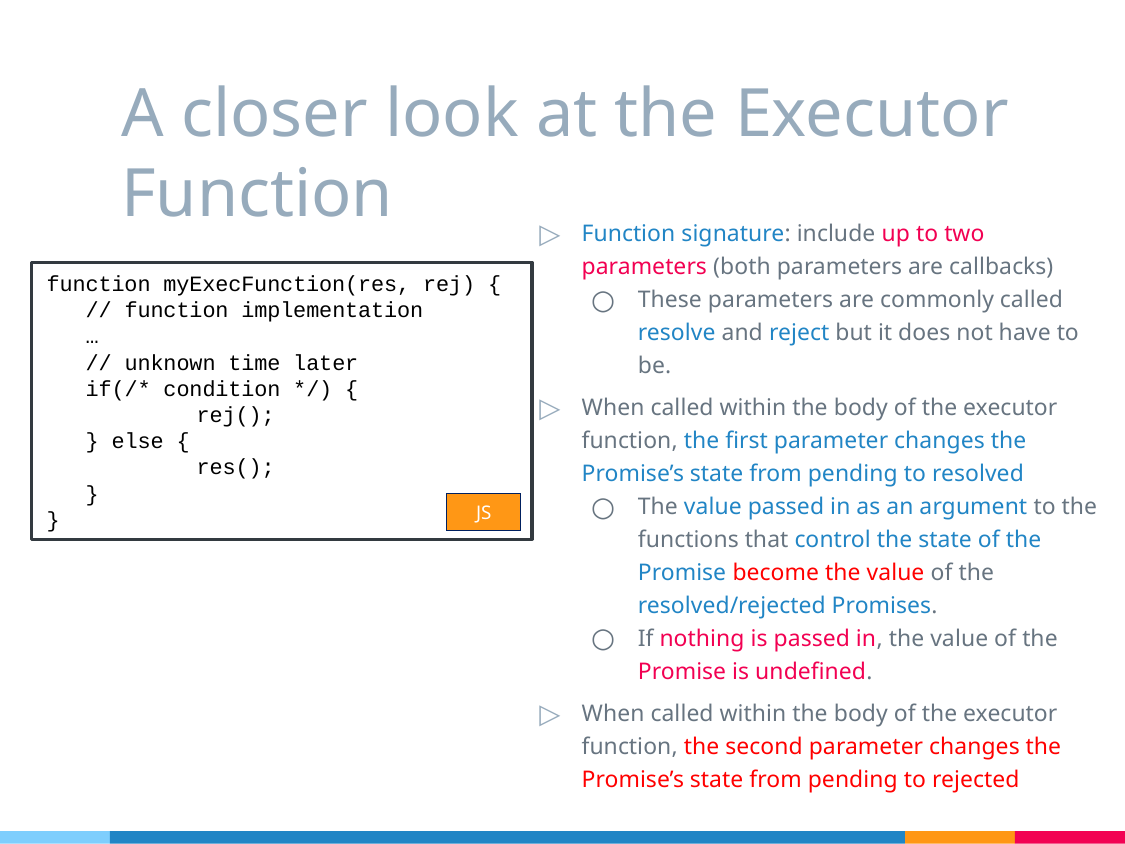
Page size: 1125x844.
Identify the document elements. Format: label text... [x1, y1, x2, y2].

text_box JS [446, 493, 521, 531]
list Function signature: include up to two parameters (both parameters are callbacks) These parameters are commonly called resolve and reject but it does not have to be. When called within the body of the executor function, the first parameter changes the Promise’s state from pending to resolved The value passed in as an argument to the functions that control the state of the Promise become the value of the resolved/rejected Promises. If nothing is passed in, the value of the Promise is undefined. When called within the body of the executor function, the second parameter changes the Promise’s state from pending to rejected [514, 202, 1125, 785]
text_box function myExecFunction(res, rej) { // function implementation … // unknown time later if(/* condition */) { rej(); } else { res(); } } [31, 262, 533, 540]
title A closer look at the Executor Function [109, 58, 1044, 200]
